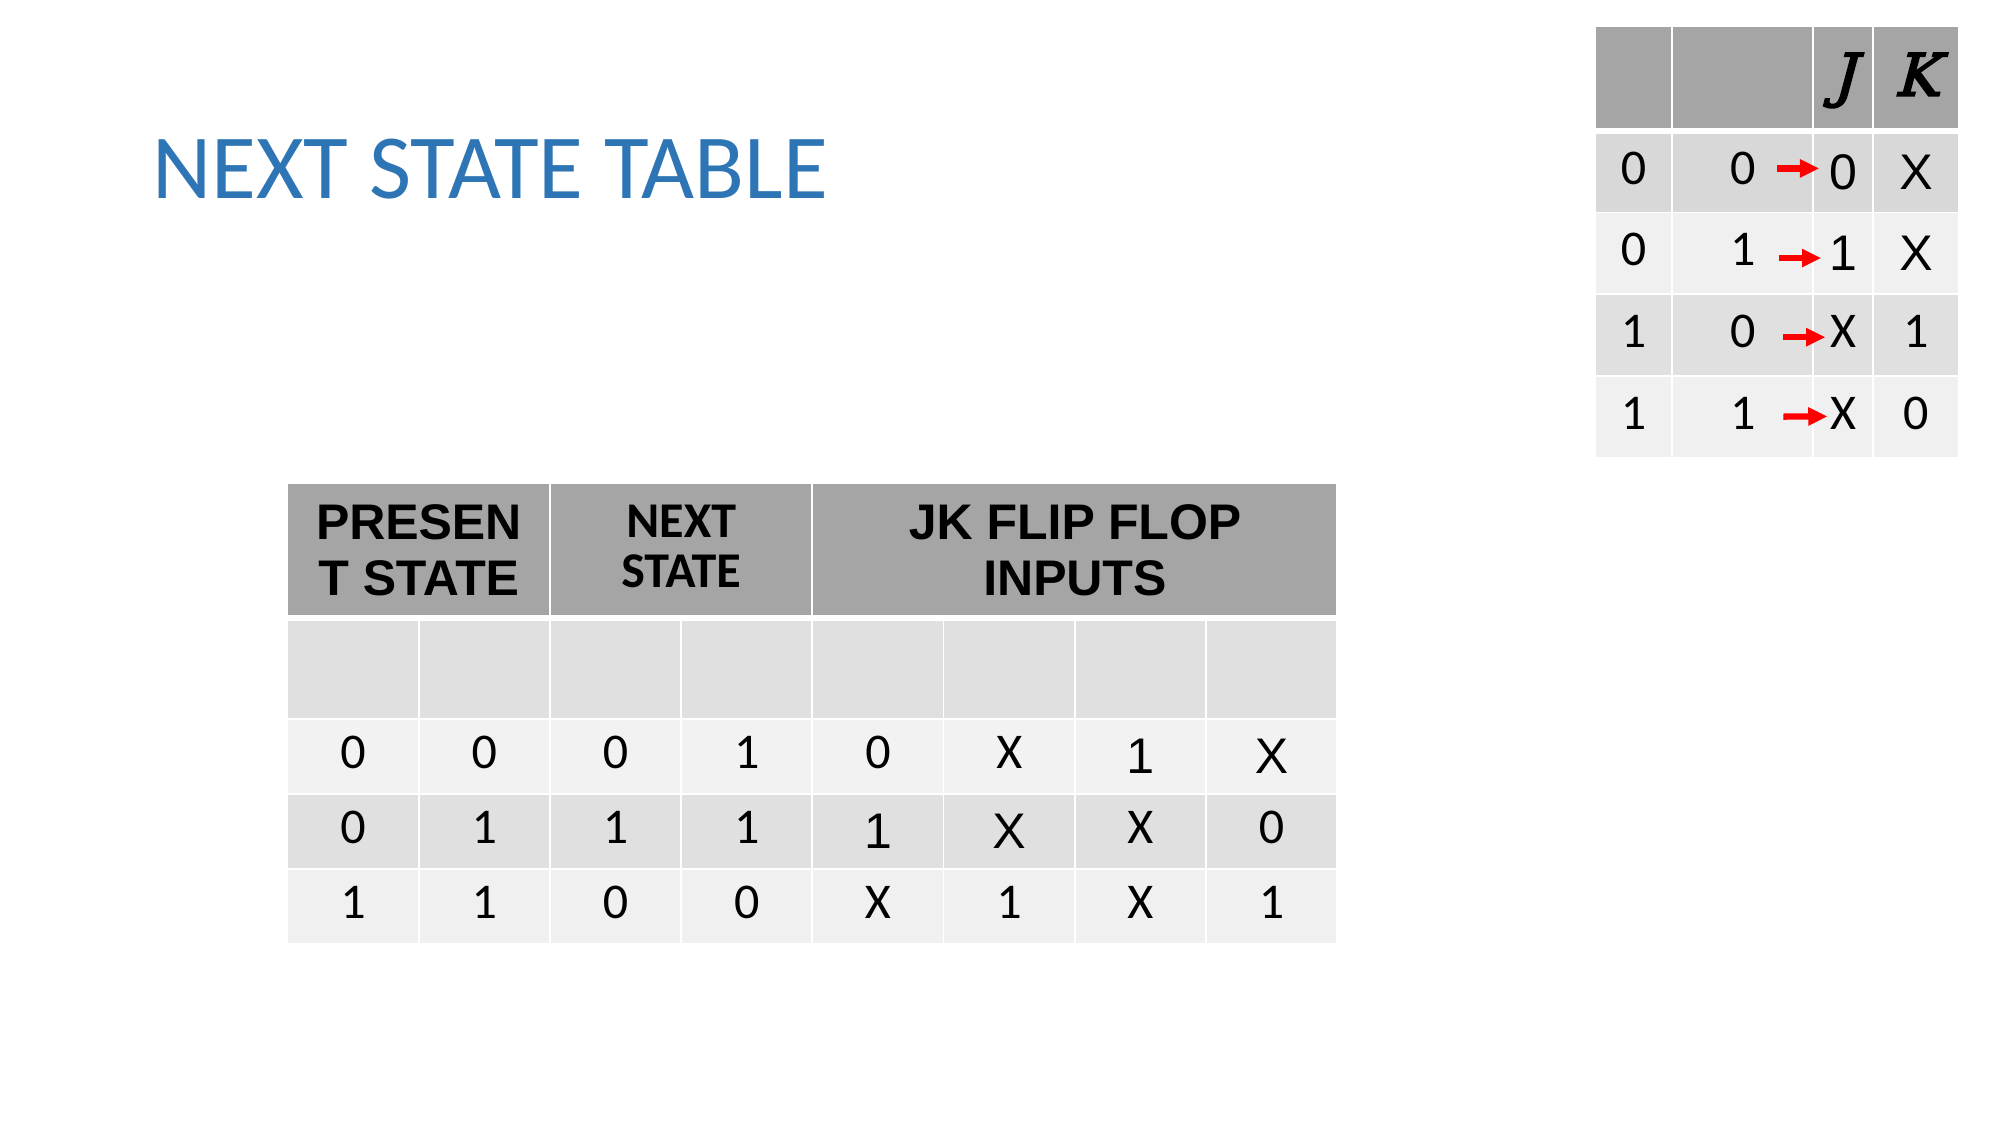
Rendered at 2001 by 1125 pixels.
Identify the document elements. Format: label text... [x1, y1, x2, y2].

table_header JK FLIP FLOP INPUTS [813, 484, 1336, 615]
table_cell [682, 621, 811, 718]
table_cell 0 [551, 870, 680, 943]
table_header J [1814, 27, 1872, 128]
table_cell X [1814, 377, 1872, 457]
table_cell 1 [1596, 377, 1671, 457]
table_cell 0 [1596, 213, 1671, 293]
table_cell 1 [1814, 213, 1872, 293]
table_cell 1 [1076, 720, 1205, 793]
table_cell 1 [813, 795, 943, 868]
table_cell 0 [1814, 134, 1872, 212]
table_header PRESENT STATE [288, 484, 549, 615]
table_cell 0 [1874, 377, 1958, 457]
table_cell 0 [551, 720, 680, 793]
table_cell [288, 621, 418, 718]
table_cell [813, 621, 943, 718]
table_cell 0 [682, 870, 811, 943]
table_cell X [1207, 720, 1336, 793]
table_cell 0 [1673, 134, 1812, 212]
table_cell 1 [1673, 377, 1812, 457]
table_cell [551, 621, 680, 718]
table_cell X [944, 720, 1074, 793]
table_cell 0 [1596, 134, 1671, 212]
table_cell 0 [813, 720, 943, 793]
table_cell 1 [420, 795, 549, 868]
table_cell 1 [551, 795, 680, 868]
table_cell 0 [1673, 295, 1812, 375]
table_cell [944, 621, 1074, 718]
table_cell 1 [1596, 295, 1671, 375]
table_cell [1207, 621, 1336, 718]
table_cell [1076, 621, 1205, 718]
table_cell X [1076, 870, 1205, 943]
table_cell 1 [682, 795, 811, 868]
table_cell 1 [944, 870, 1074, 943]
table_cell 0 [288, 795, 418, 868]
table_cell X [1076, 795, 1205, 868]
table_cell 0 [288, 720, 418, 793]
table_cell X [813, 870, 943, 943]
table_header NEXT STATE [551, 484, 811, 615]
table_cell 1 [1874, 295, 1958, 375]
table_header K [1874, 27, 1958, 128]
table_cell 0 [420, 720, 549, 793]
table_cell X [1874, 213, 1958, 293]
title NEXT STATE TABLE [137, 59, 1594, 278]
table_cell 1 [420, 870, 549, 943]
table_cell [420, 621, 549, 718]
table_cell X [1874, 134, 1958, 212]
table_cell 1 [1673, 213, 1812, 293]
table_cell 1 [288, 870, 418, 943]
table_cell 1 [1207, 870, 1336, 943]
table_cell 1 [682, 720, 811, 793]
table_cell 0 [1207, 795, 1336, 868]
table_cell X [944, 795, 1074, 868]
table_header [1596, 27, 1671, 128]
table_cell X [1814, 295, 1872, 375]
table_header [1673, 27, 1812, 128]
